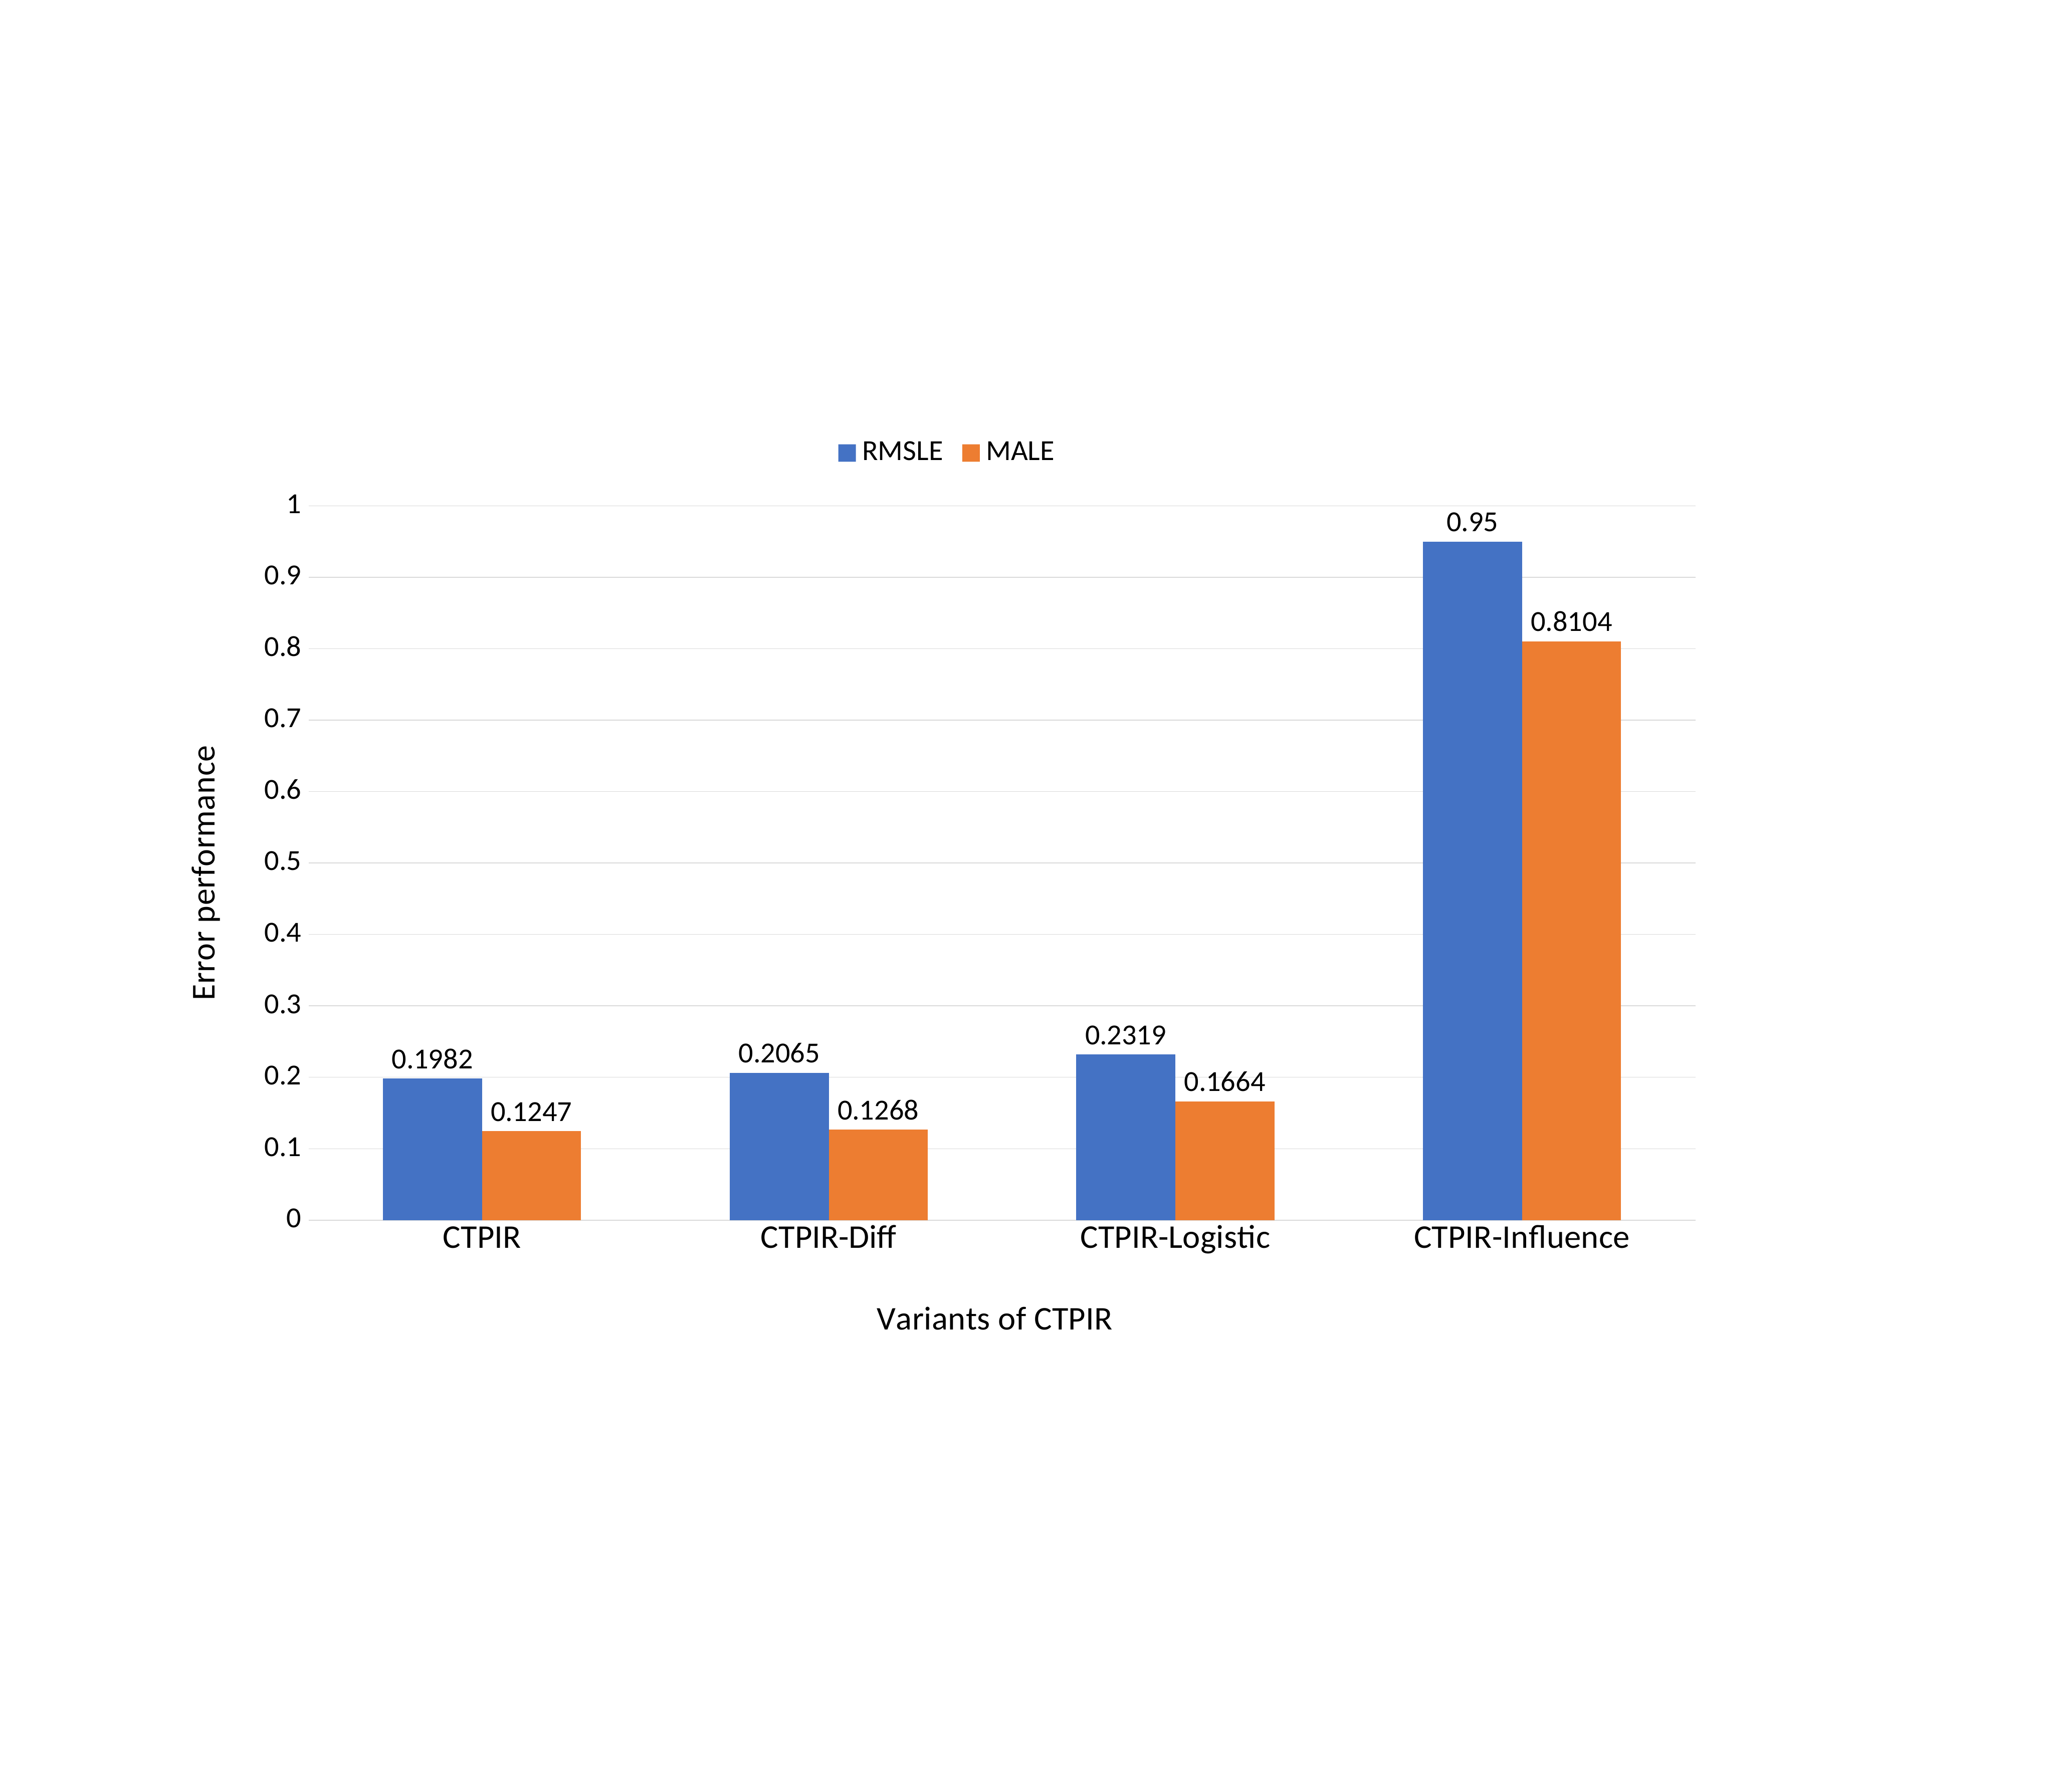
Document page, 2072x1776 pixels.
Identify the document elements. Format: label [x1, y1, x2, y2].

chart [166, 427, 1727, 1349]
